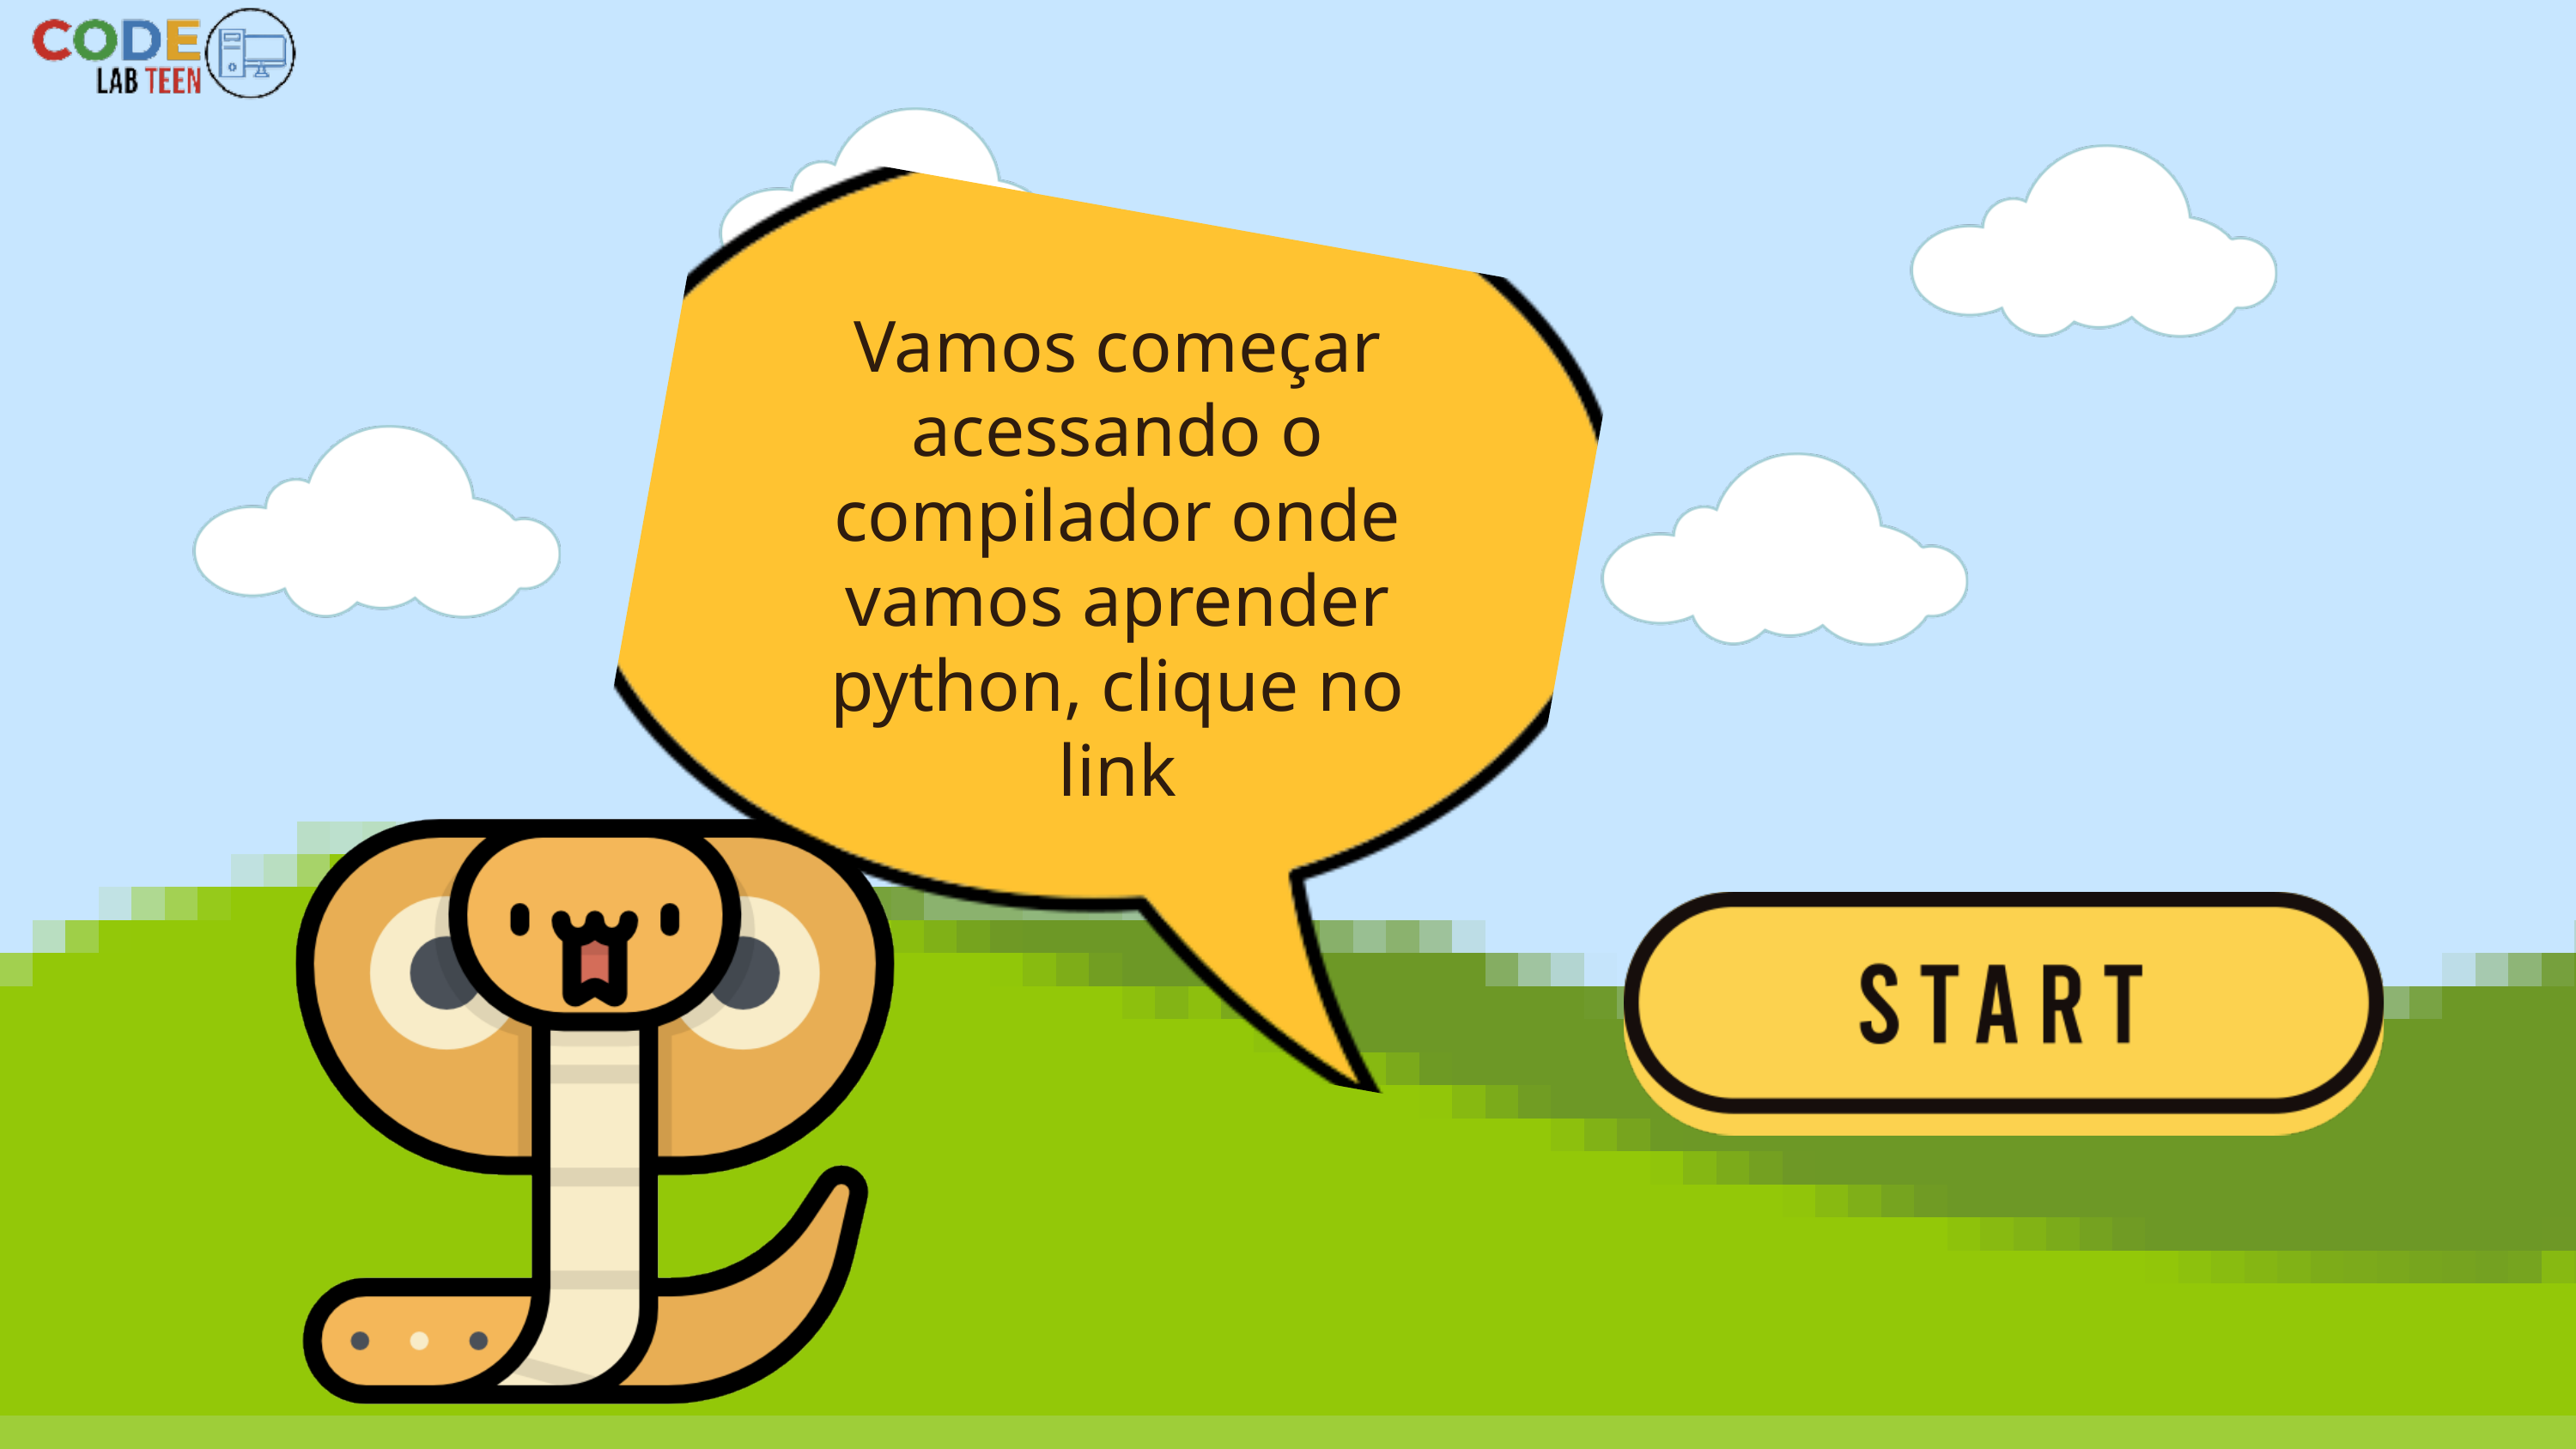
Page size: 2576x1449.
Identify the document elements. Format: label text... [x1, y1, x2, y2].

text_box [295, 812, 895, 1411]
text_box [1624, 892, 2385, 1136]
text_box [0, 0, 338, 131]
text_box Vamos começar acessando o compilador onde vamos aprender python, clique no link [799, 300, 1436, 810]
text_box [0, 822, 2576, 1449]
text_box [1906, 144, 2278, 344]
text_box [189, 425, 562, 625]
text_box [567, 136, 1625, 1111]
text_box [1597, 452, 1969, 652]
text_box [715, 107, 1087, 203]
